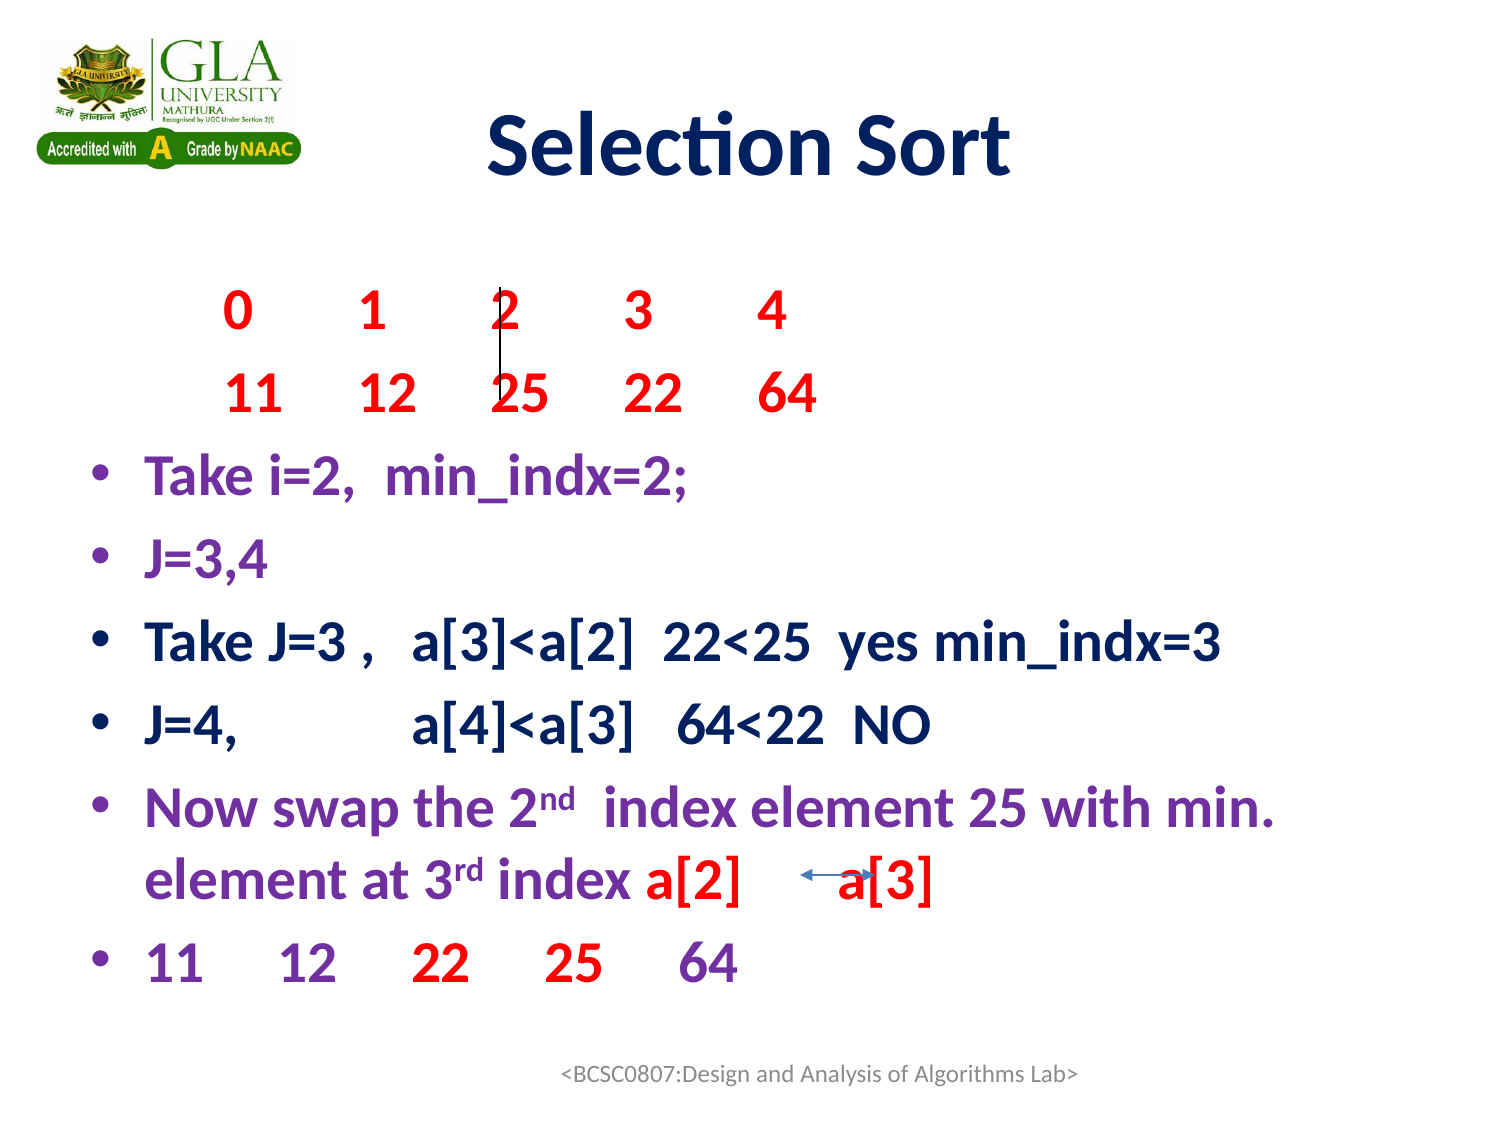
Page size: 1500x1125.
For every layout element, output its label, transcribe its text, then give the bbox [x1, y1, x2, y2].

list 0 1 2 3 4 11 12 25 22 64 Take i=2, min_indx=2; J=3,4 Take J=3 , a[3]<a[2] 22<25 yes min_indx=3 J=4, a[4]<a[3] 64<22 NO Now swap the 2nd index element 25 with min. element at 3rd index a[2] a[3] 11 12 22 25 64 [75, 262, 1425, 1005]
footer <BCSC0807:Design and Analysis of Algorithms Lab> [512, 1042, 1128, 1103]
title Selection Sort [75, 45, 1425, 233]
picture [34, 34, 302, 172]
